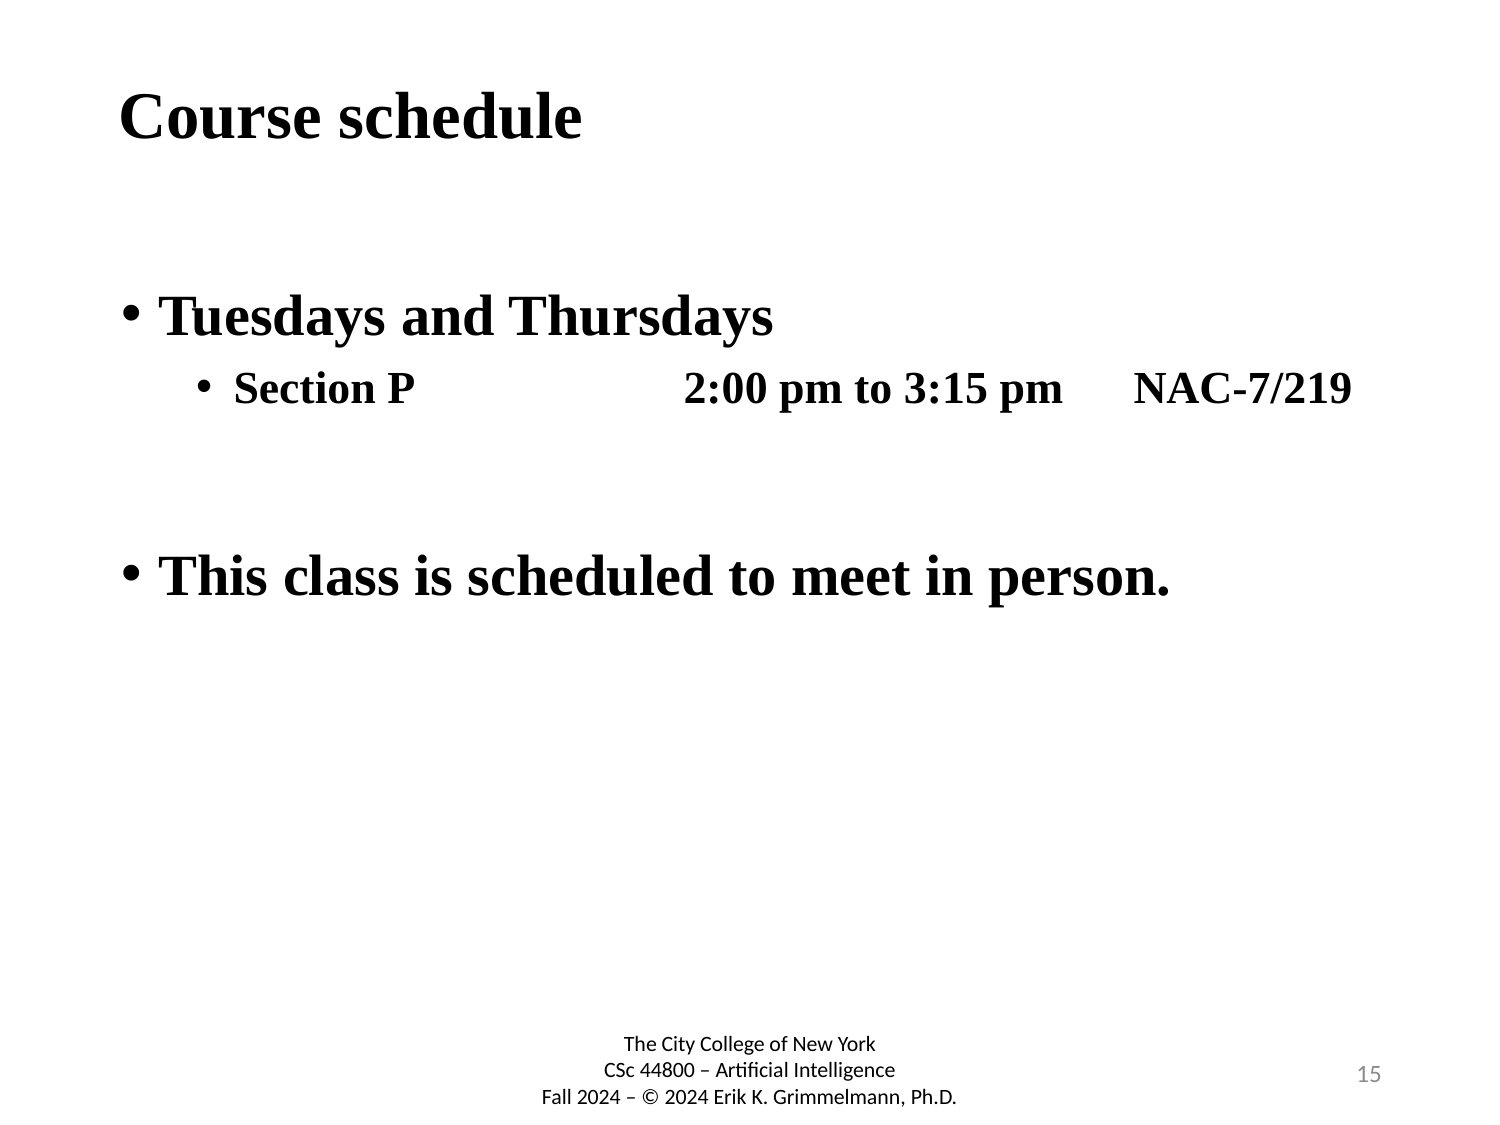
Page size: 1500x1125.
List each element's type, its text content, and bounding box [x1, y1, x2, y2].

slide_number 15 [1059, 1042, 1397, 1103]
list Tuesdays and Thursdays Section P 2:00 pm to 3:15 pm NAC-7/219 This class is scheduled to meet in person. [106, 277, 1400, 980]
title Course schedule [103, 59, 1397, 175]
